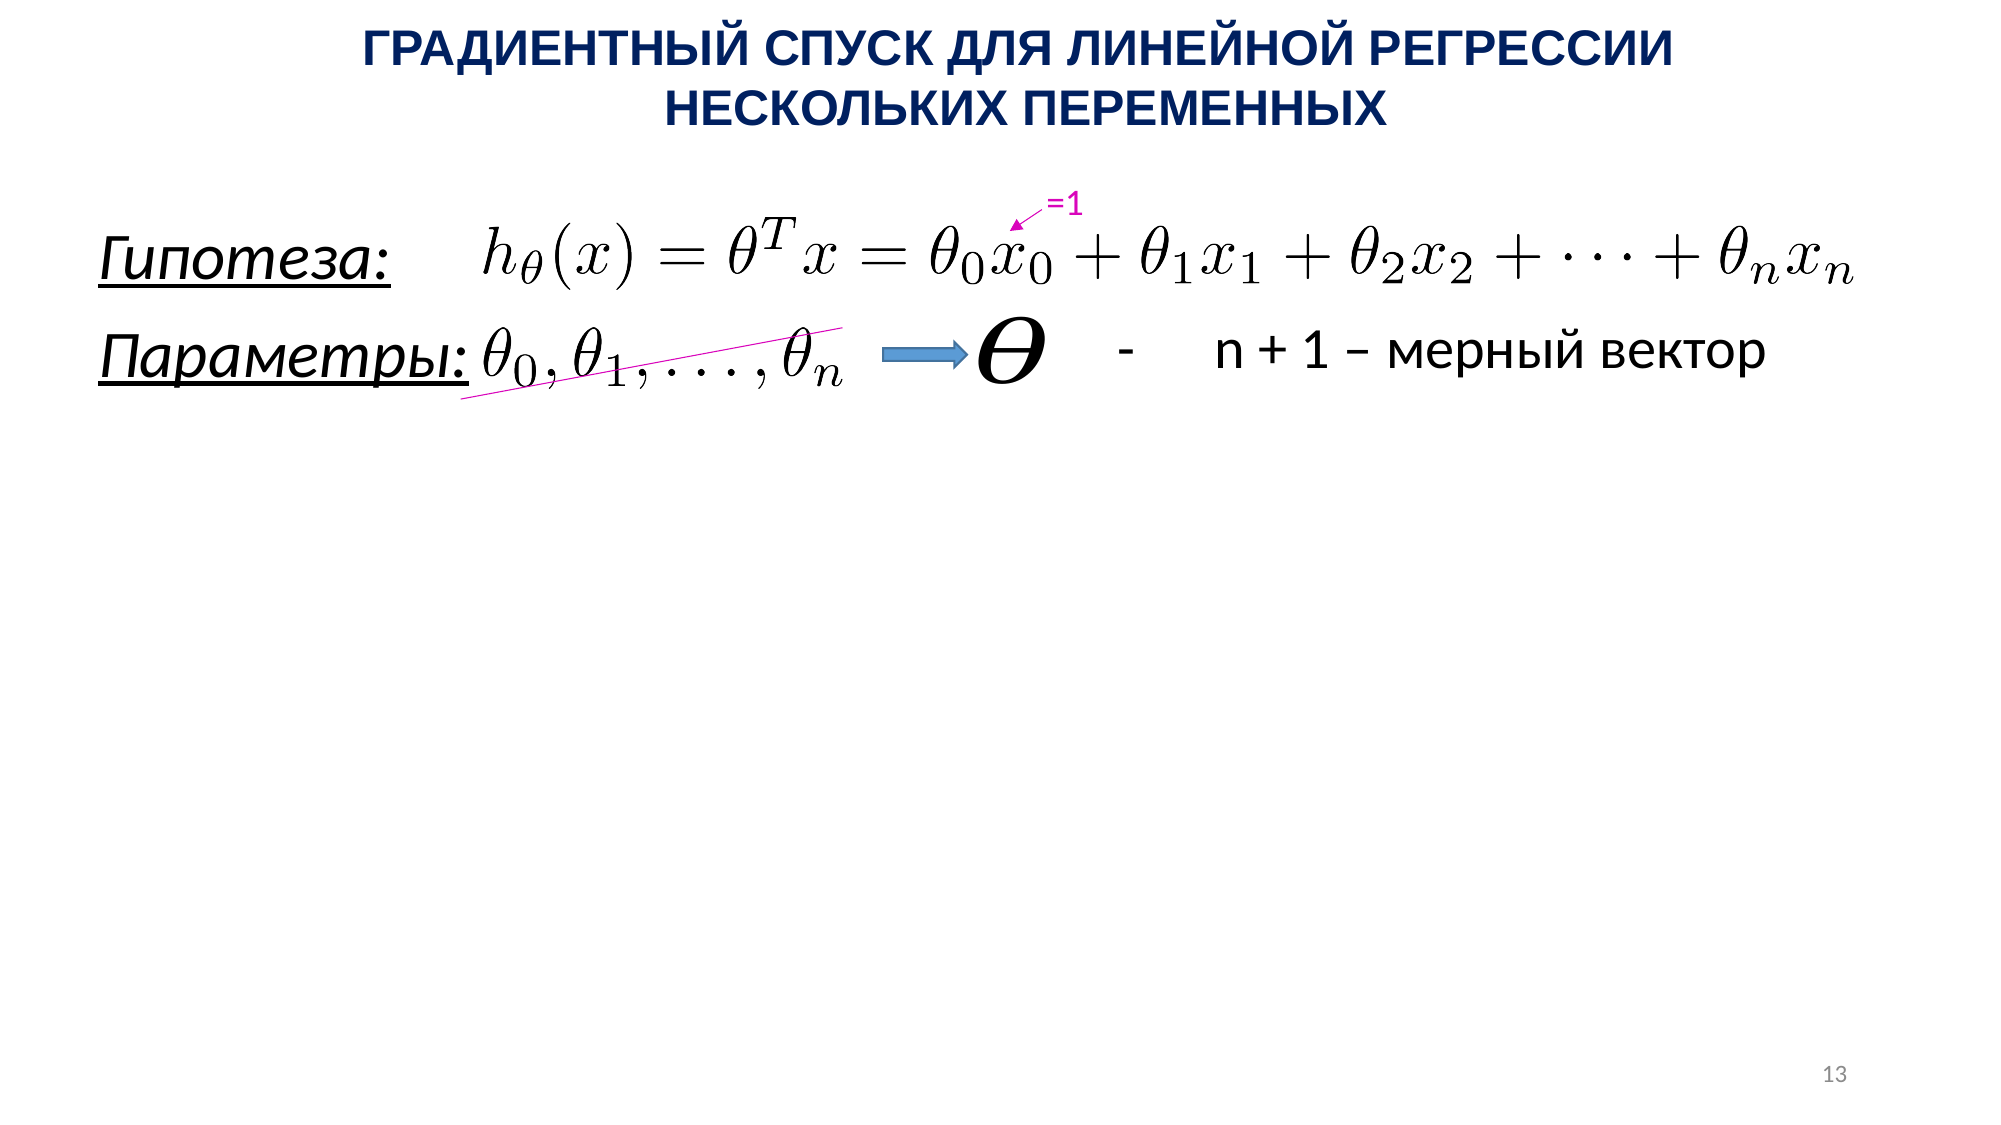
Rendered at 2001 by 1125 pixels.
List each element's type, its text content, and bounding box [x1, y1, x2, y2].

text_box [882, 339, 969, 370]
text_box Параметры: [83, 303, 492, 398]
text_box ГРАДИЕНТНЫЙ СПУСК ДЛЯ ЛИНЕЙНОЙ РЕГРЕССИИ НЕСКОЛЬКИХ ПЕРЕМЕННЫХ [347, 7, 1704, 143]
picture [483, 217, 1854, 290]
text_box =1 [1031, 170, 1126, 217]
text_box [1009, 209, 1042, 231]
text_box - n + 1 – мерный вектор [1102, 303, 1782, 388]
slide_number 13 [1412, 1042, 1863, 1103]
text_box Гипотеза: [83, 205, 492, 301]
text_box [460, 327, 843, 400]
